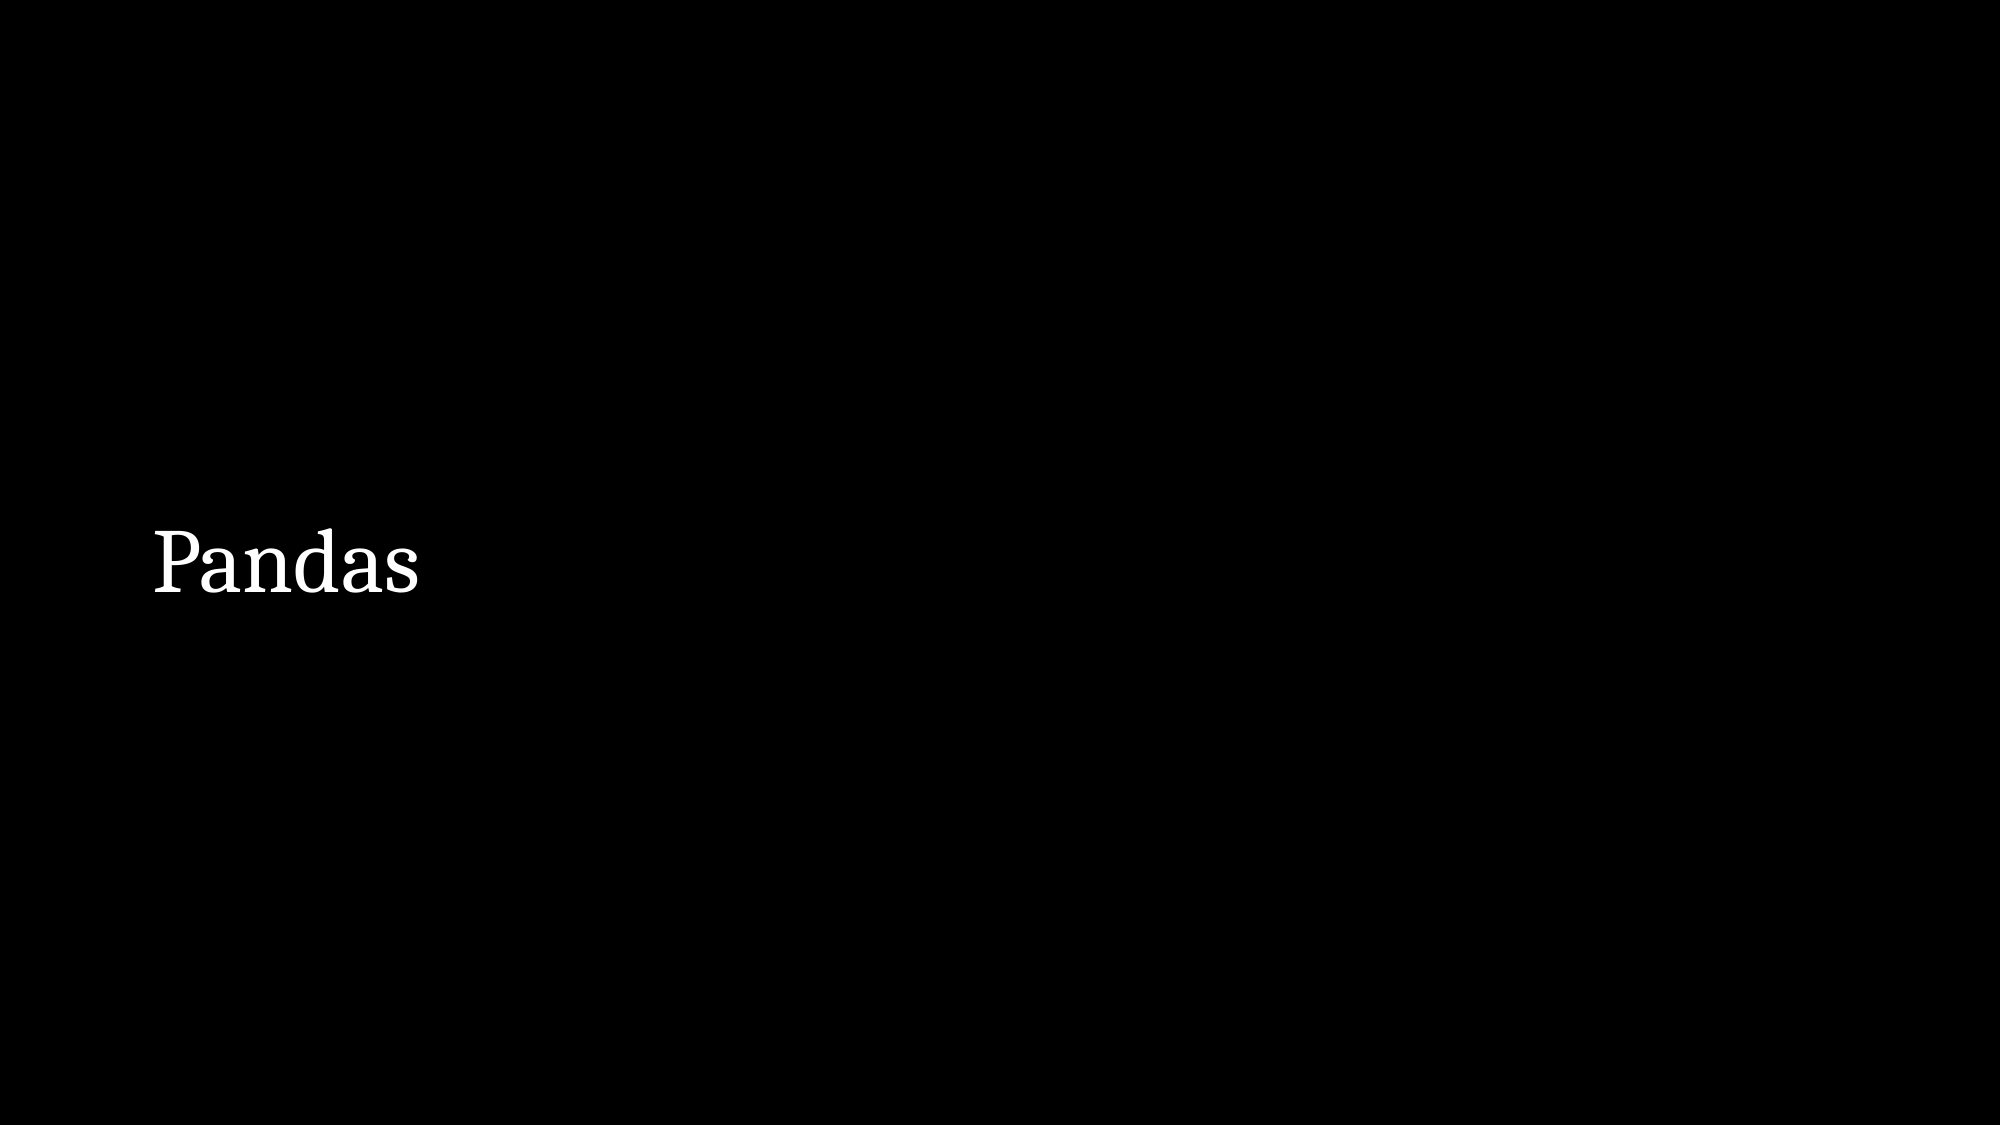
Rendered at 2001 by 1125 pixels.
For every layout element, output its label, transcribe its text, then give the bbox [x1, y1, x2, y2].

title Pandas [137, 453, 1863, 672]
